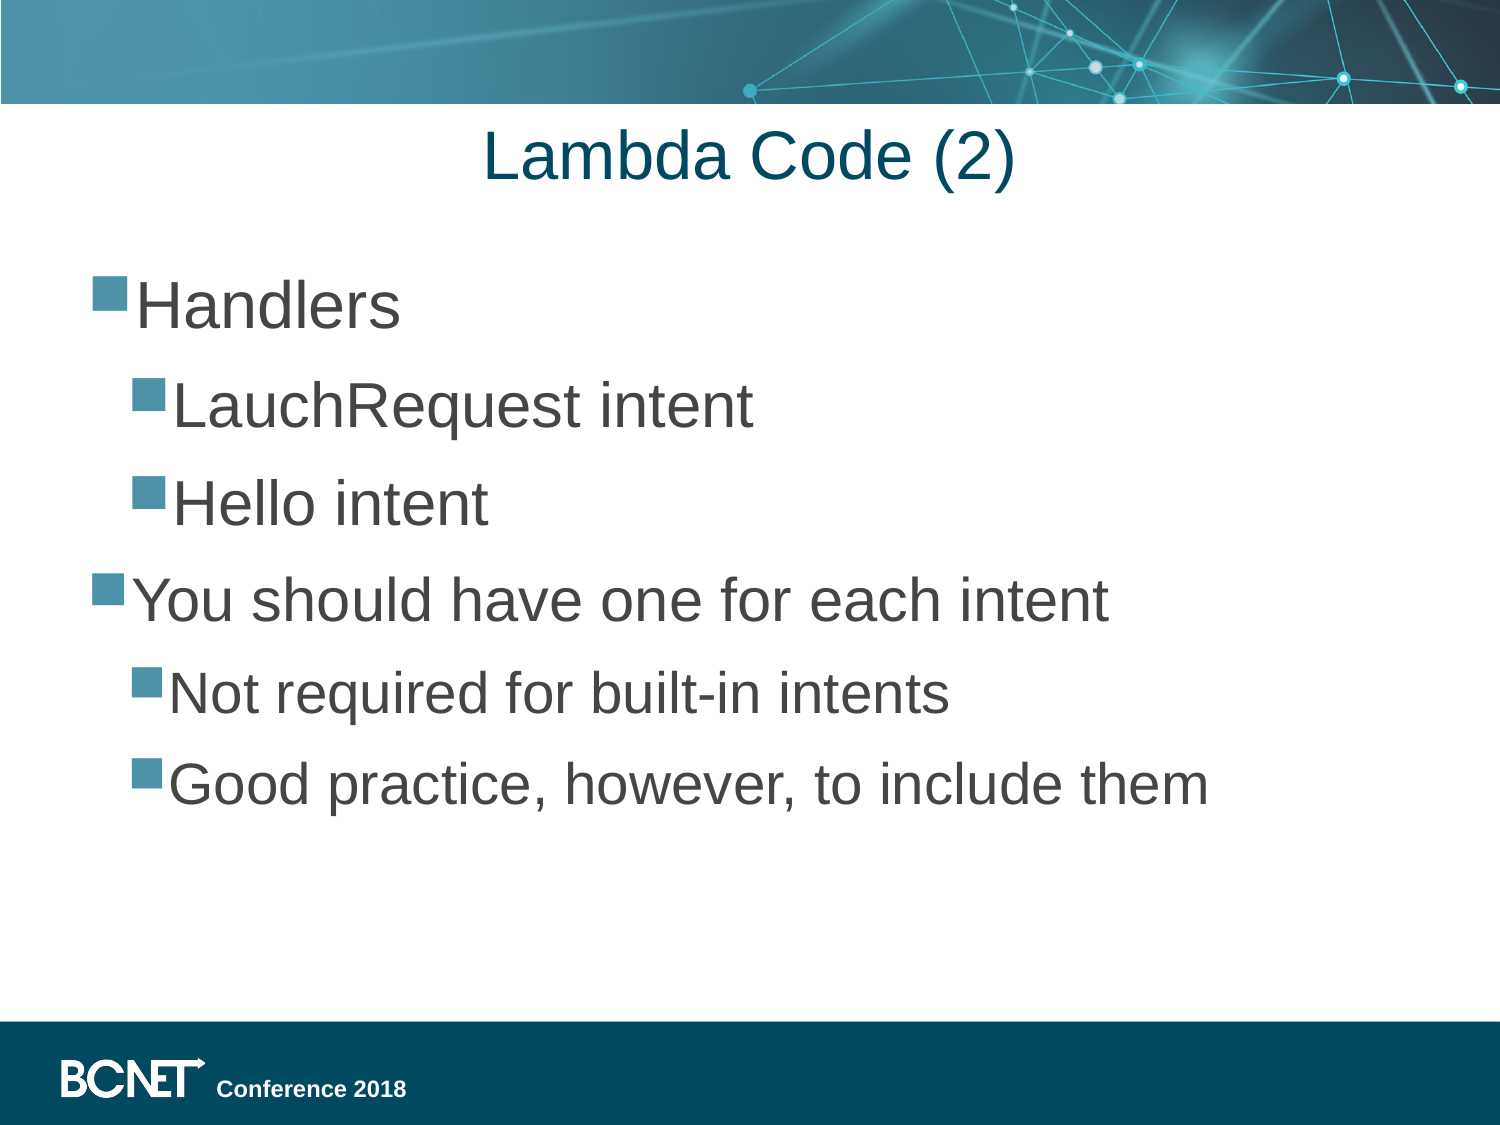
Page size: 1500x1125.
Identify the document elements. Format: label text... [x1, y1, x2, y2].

list Handlers LauchRequest intent Hello intent You should have one for each intent Not required for built-in intents Good practice, however, to include them [71, 270, 1429, 962]
picture [1, 0, 1500, 104]
title Lambda Code (2) [71, 103, 1429, 270]
